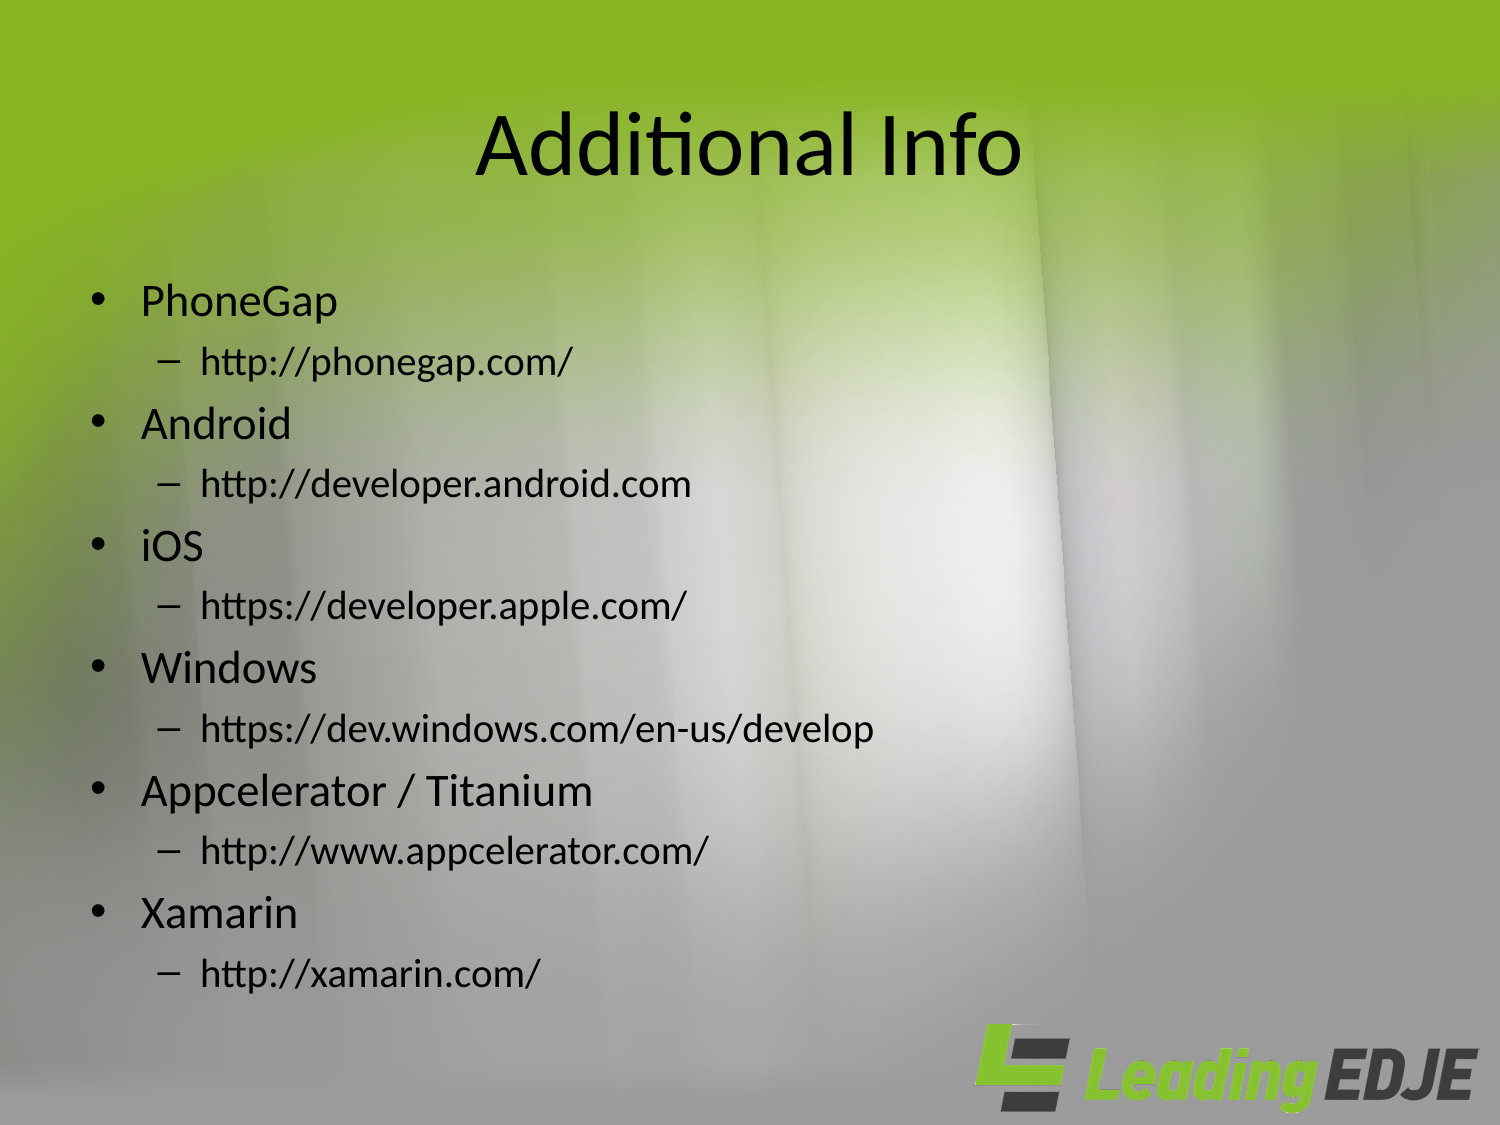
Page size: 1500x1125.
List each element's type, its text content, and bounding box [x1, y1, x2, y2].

picture [0, 0, 1500, 1125]
list PhoneGap http://phonegap.com/ Android http://developer.android.com iOS https://developer.apple.com/ Windows https://dev.windows.com/en-us/develop Appcelerator / Titanium http://www.appcelerator.com/ Xamarin http://xamarin.com/ [75, 262, 1425, 1005]
title Additional Info [75, 45, 1425, 233]
